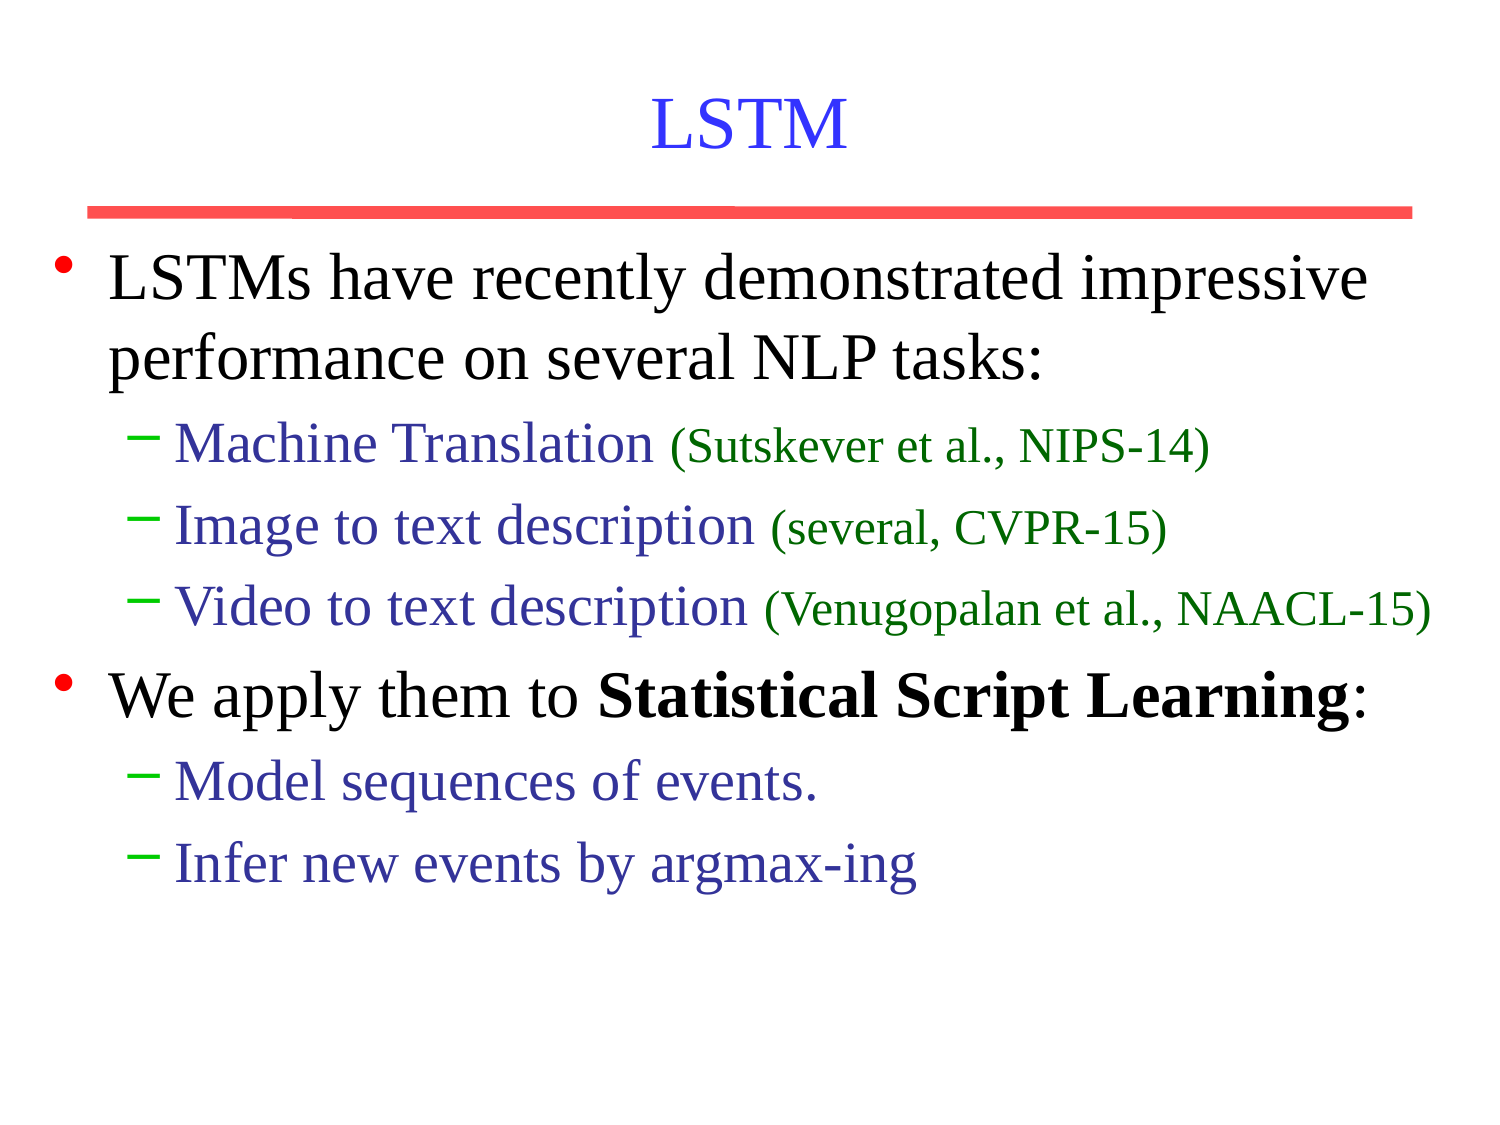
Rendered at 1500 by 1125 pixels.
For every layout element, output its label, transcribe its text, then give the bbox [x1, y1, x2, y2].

list LSTMs have recently demonstrated impressive performance on several NLP tasks: Machine Translation (Sutskever et al., NIPS-14) Image to text description (several, CVPR-15) Video to text description (Venugopalan et al., NAACL-15) We apply them to Statistical Script Learning: Model sequences of events. Infer new events by argmax-ing [37, 224, 1463, 995]
title LSTM [112, 37, 1388, 201]
